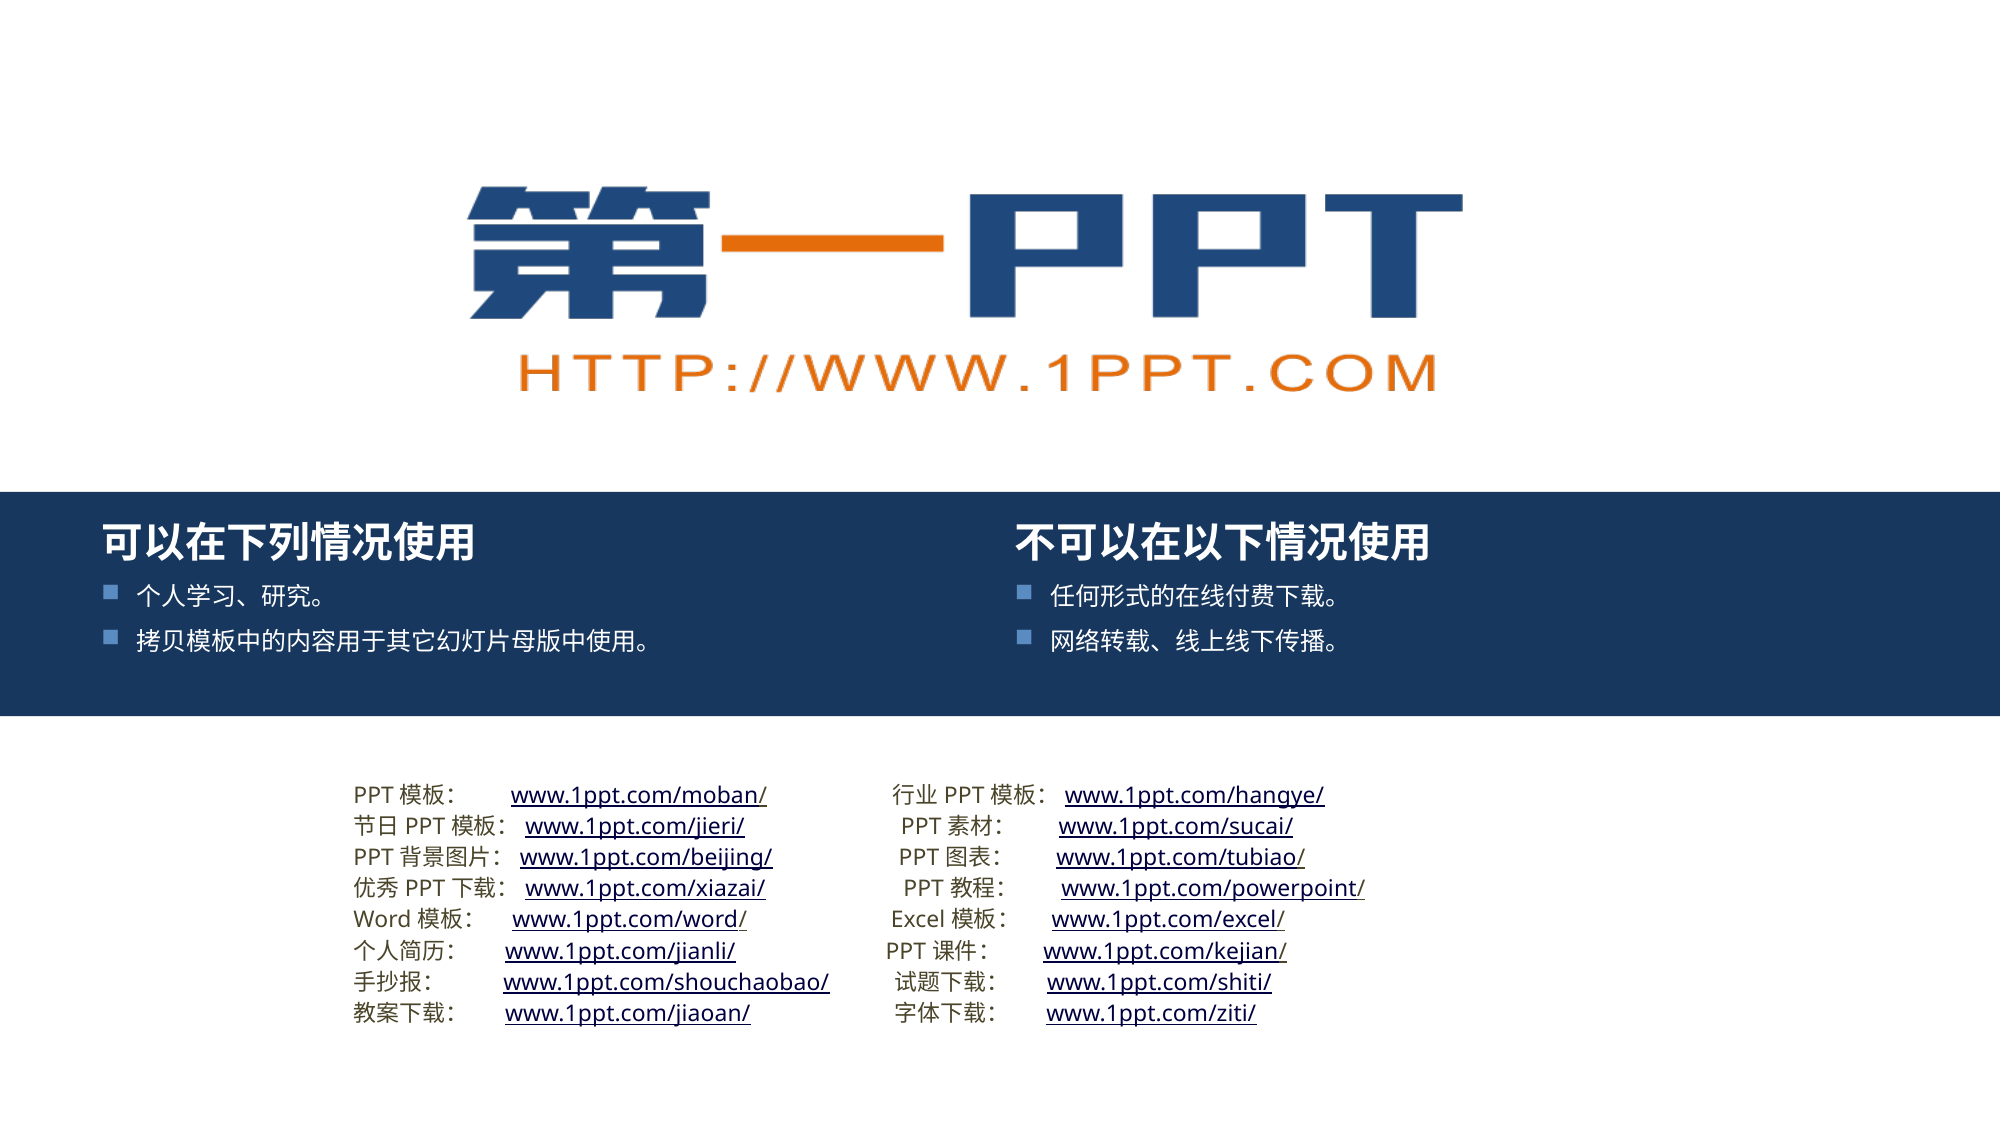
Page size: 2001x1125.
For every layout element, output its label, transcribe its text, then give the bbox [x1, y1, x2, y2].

text_box PPT模板： www.1ppt.com/moban/ 行业PPT模板：www.1ppt.com/hangye/ 节日PPT模板：www.1ppt.com/jieri/ PPT素材： www.1ppt.com/sucai/ PPT背景图片：www.1ppt.com/beijing/ PPT图表： www.1ppt.com/tubiao/ 优秀PPT下载：www.1ppt.com/xiazai/ PPT教程： www.1ppt.com/powerpoint/ Word模板： www.1ppt.com/word/ Excel模板： www.1ppt.com/excel/ 个人简历： www.1ppt.com/jianli/ PPT课件： www.1ppt.com/kejian/ 手抄报： www.1ppt.com/shouchaobao/ 试题下载： www.1ppt.com/shiti/ 教案下载： www.1ppt.com/jiaoan/ 字体下载： www.1ppt.com/ziti/ [336, 726, 1821, 1084]
text_box [0, 491, 2000, 717]
picture [319, 58, 1615, 445]
text_box 可以在下列情况使用 个人学习、研究。 拷贝模板中的内容用于其它幻灯片母版中使用。 [86, 508, 985, 705]
text_box 不可以在以下情况使用 任何形式的在线付费下载。 网络转载、线上线下传播。 [999, 508, 1898, 705]
